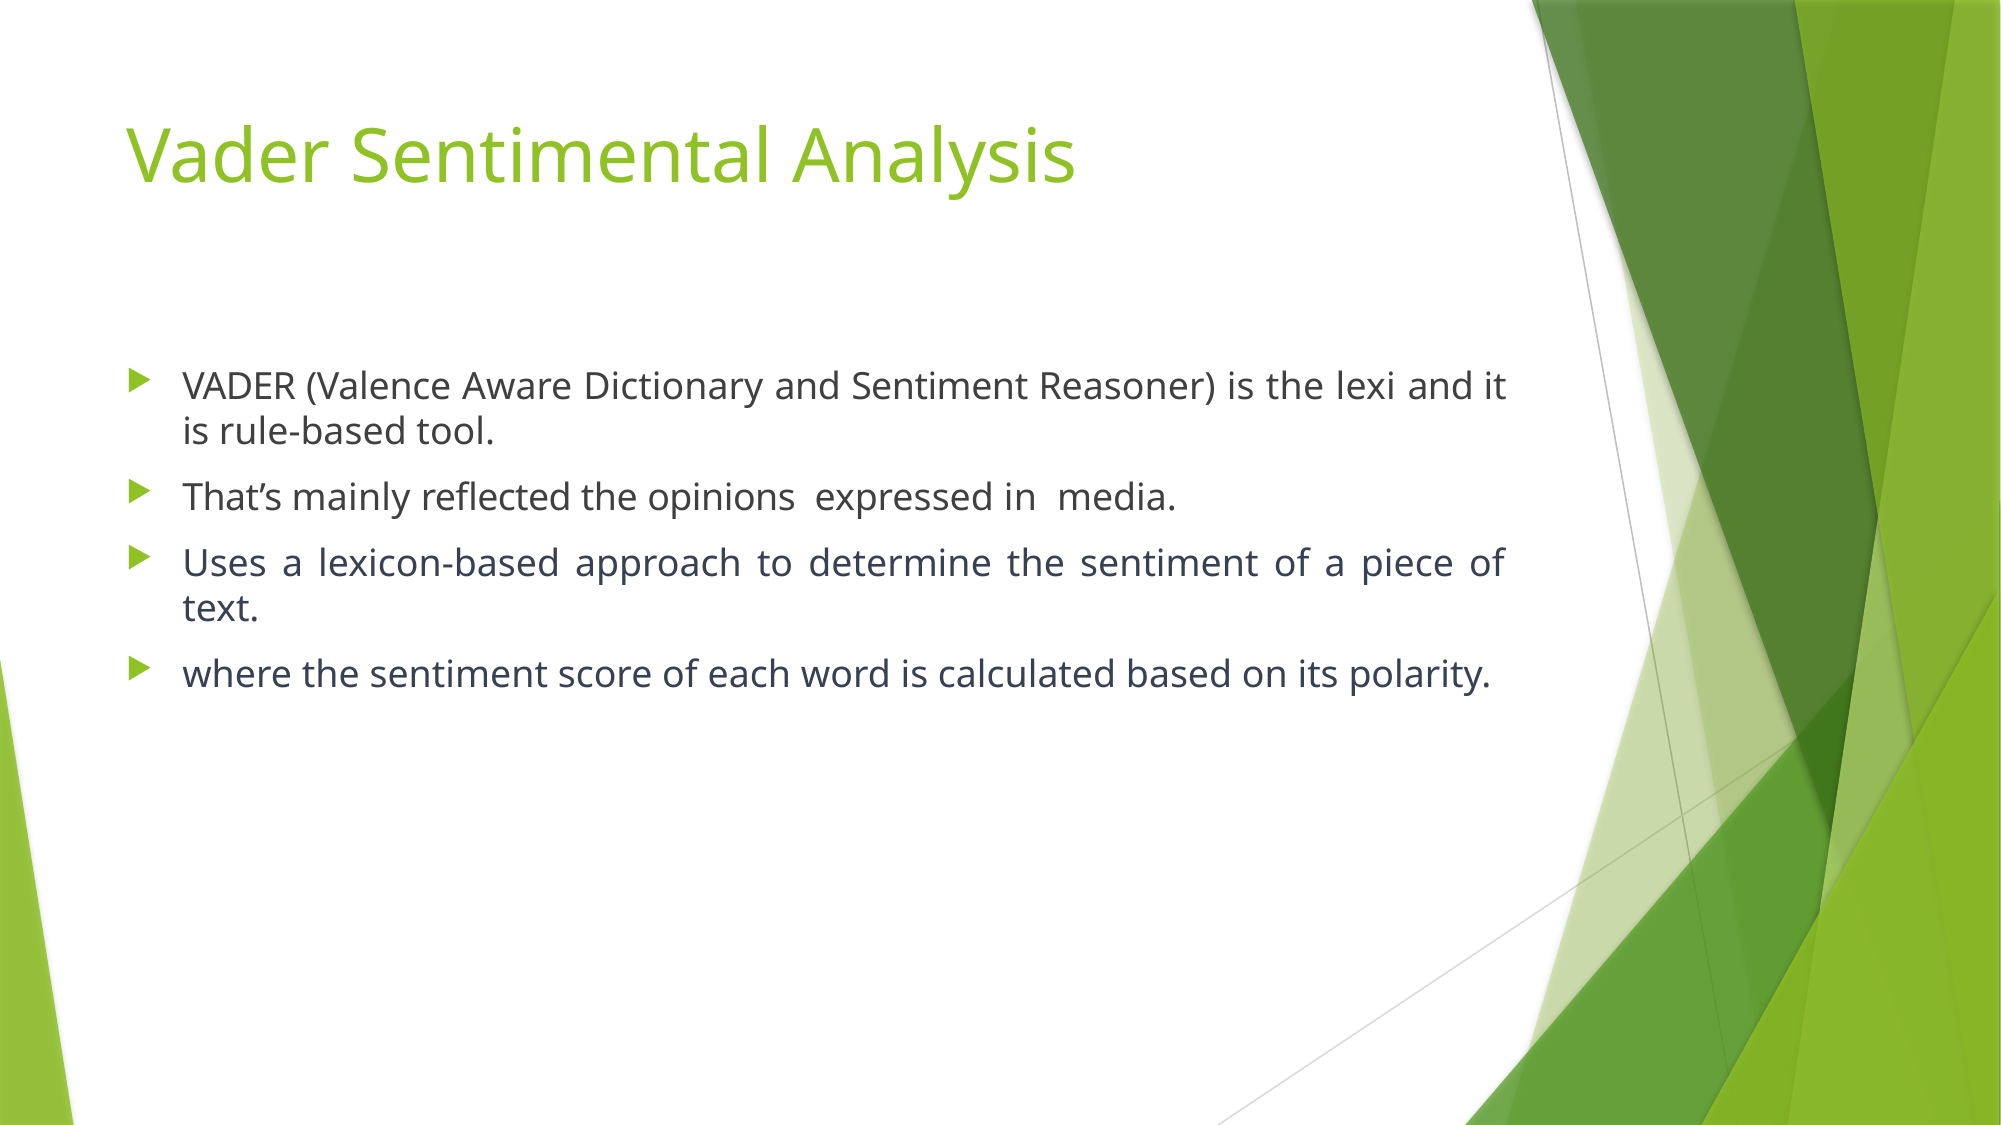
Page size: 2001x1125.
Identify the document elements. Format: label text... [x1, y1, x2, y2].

list VADER (Valence Aware Dictionary and Sentiment Reasoner) is the lexi and it is rule-based tool. That’s mainly reflected the opinions expressed in media. Uses a lexicon-based approach to determine the sentiment of a piece of text. where the sentiment score of each word is calculated based on its polarity. [111, 354, 1522, 992]
title Vader Sentimental Analysis [111, 99, 1522, 317]
